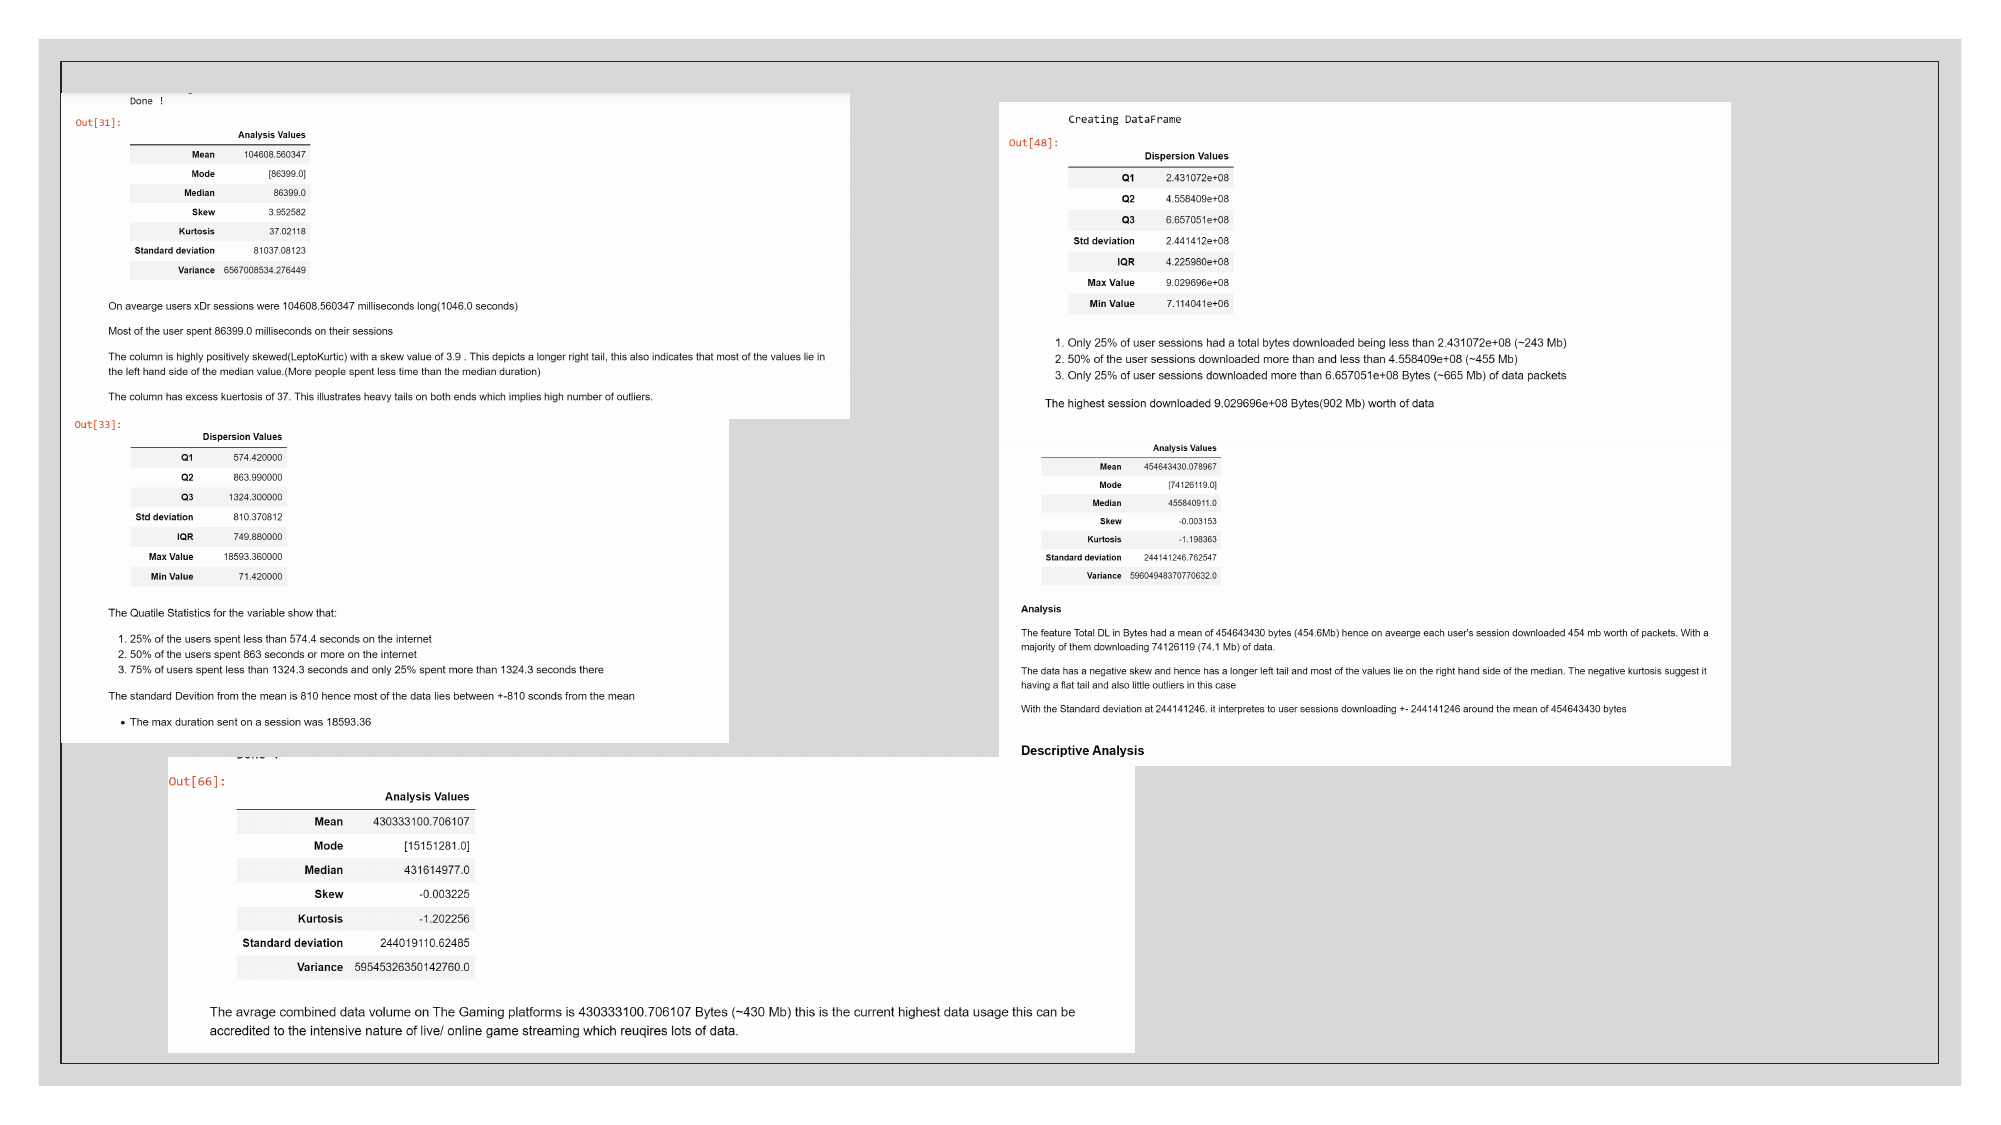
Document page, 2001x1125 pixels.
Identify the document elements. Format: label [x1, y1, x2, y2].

list [61, 93, 850, 419]
picture [168, 102, 1731, 1053]
picture [61, 408, 729, 743]
